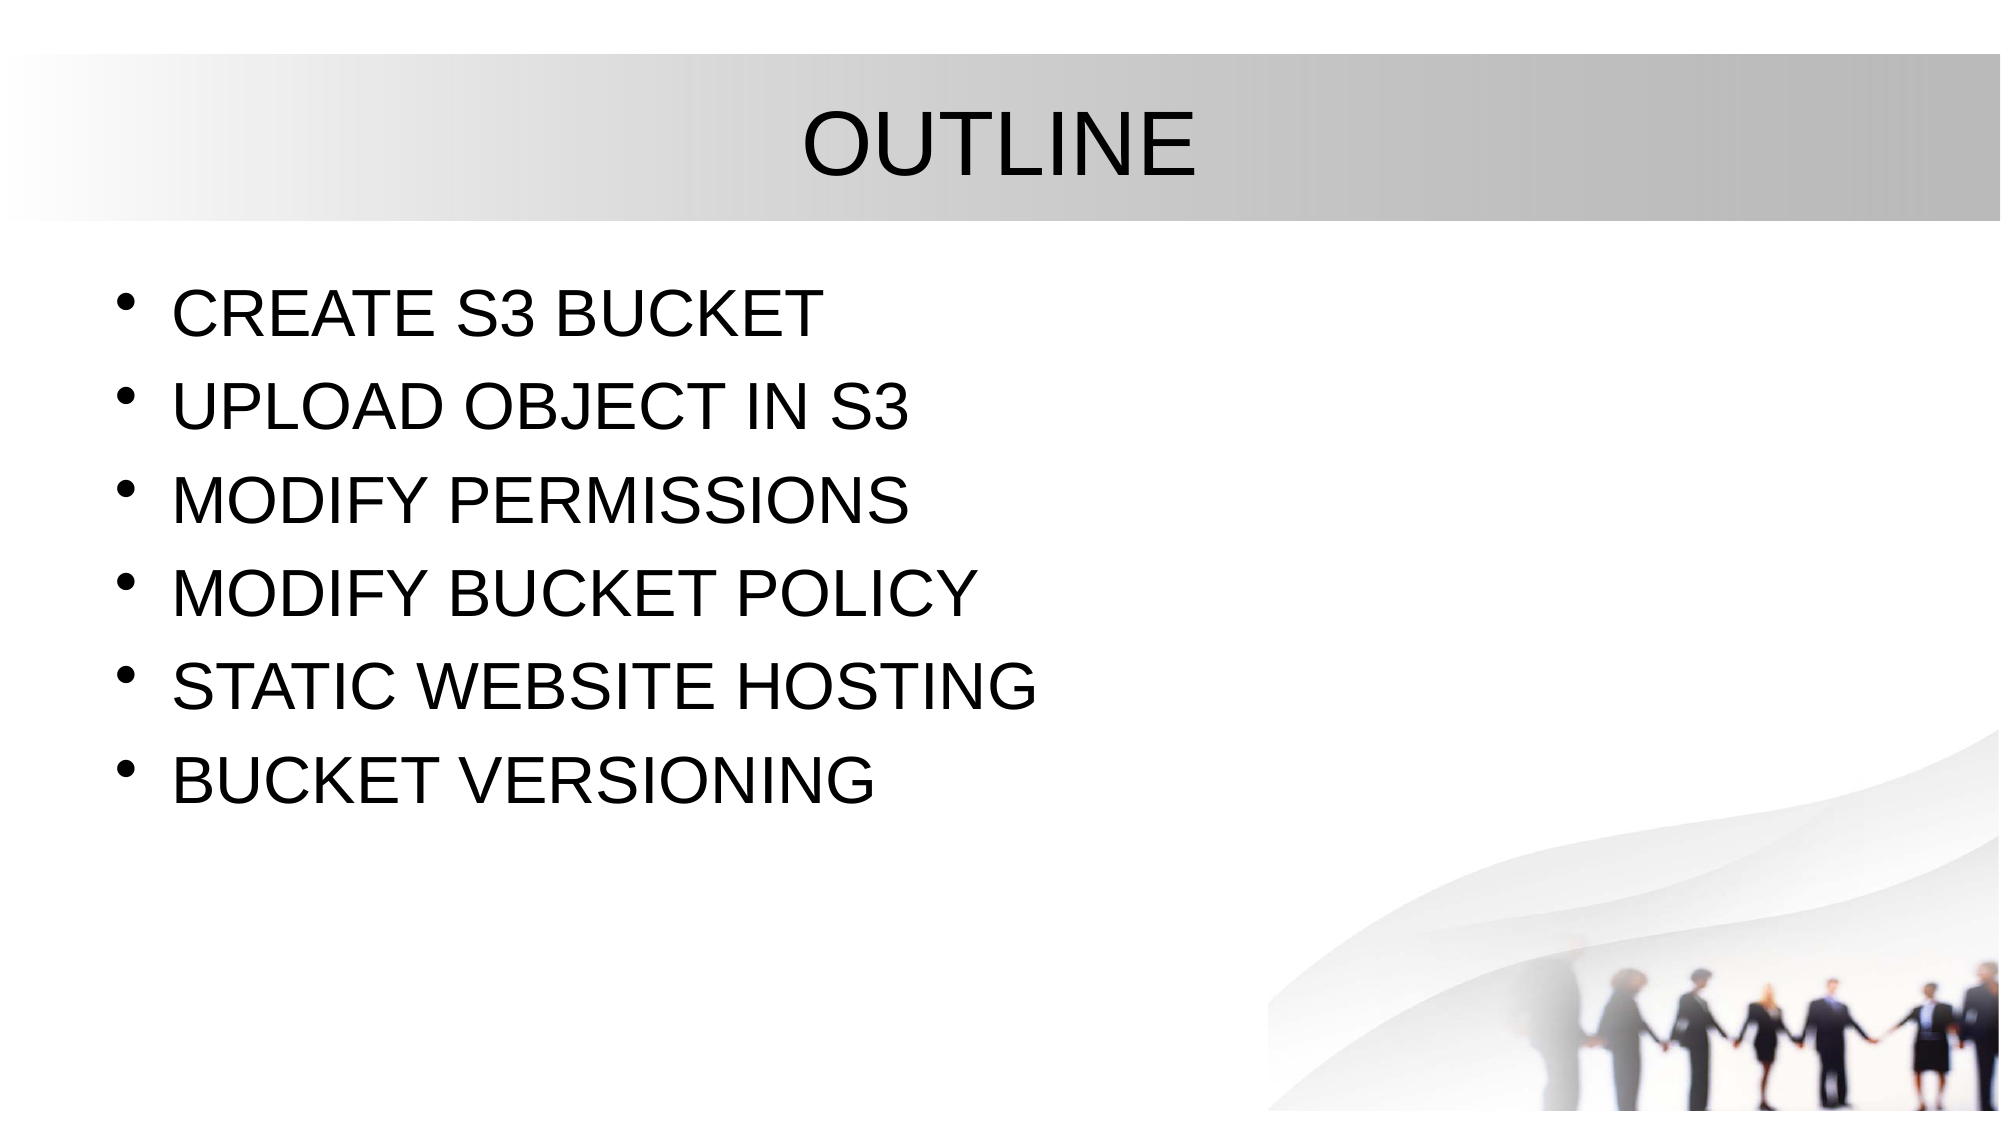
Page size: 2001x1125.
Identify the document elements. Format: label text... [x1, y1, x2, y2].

picture [1268, 728, 1999, 1111]
title OUTLINE [99, 44, 1901, 233]
list CREATE S3 BUCKET UPLOAD OBJECT IN S3 MODIFY PERMISSIONS MODIFY BUCKET POLICY STATIC WEBSITE HOSTING BUCKET VERSIONING [99, 262, 1901, 1006]
